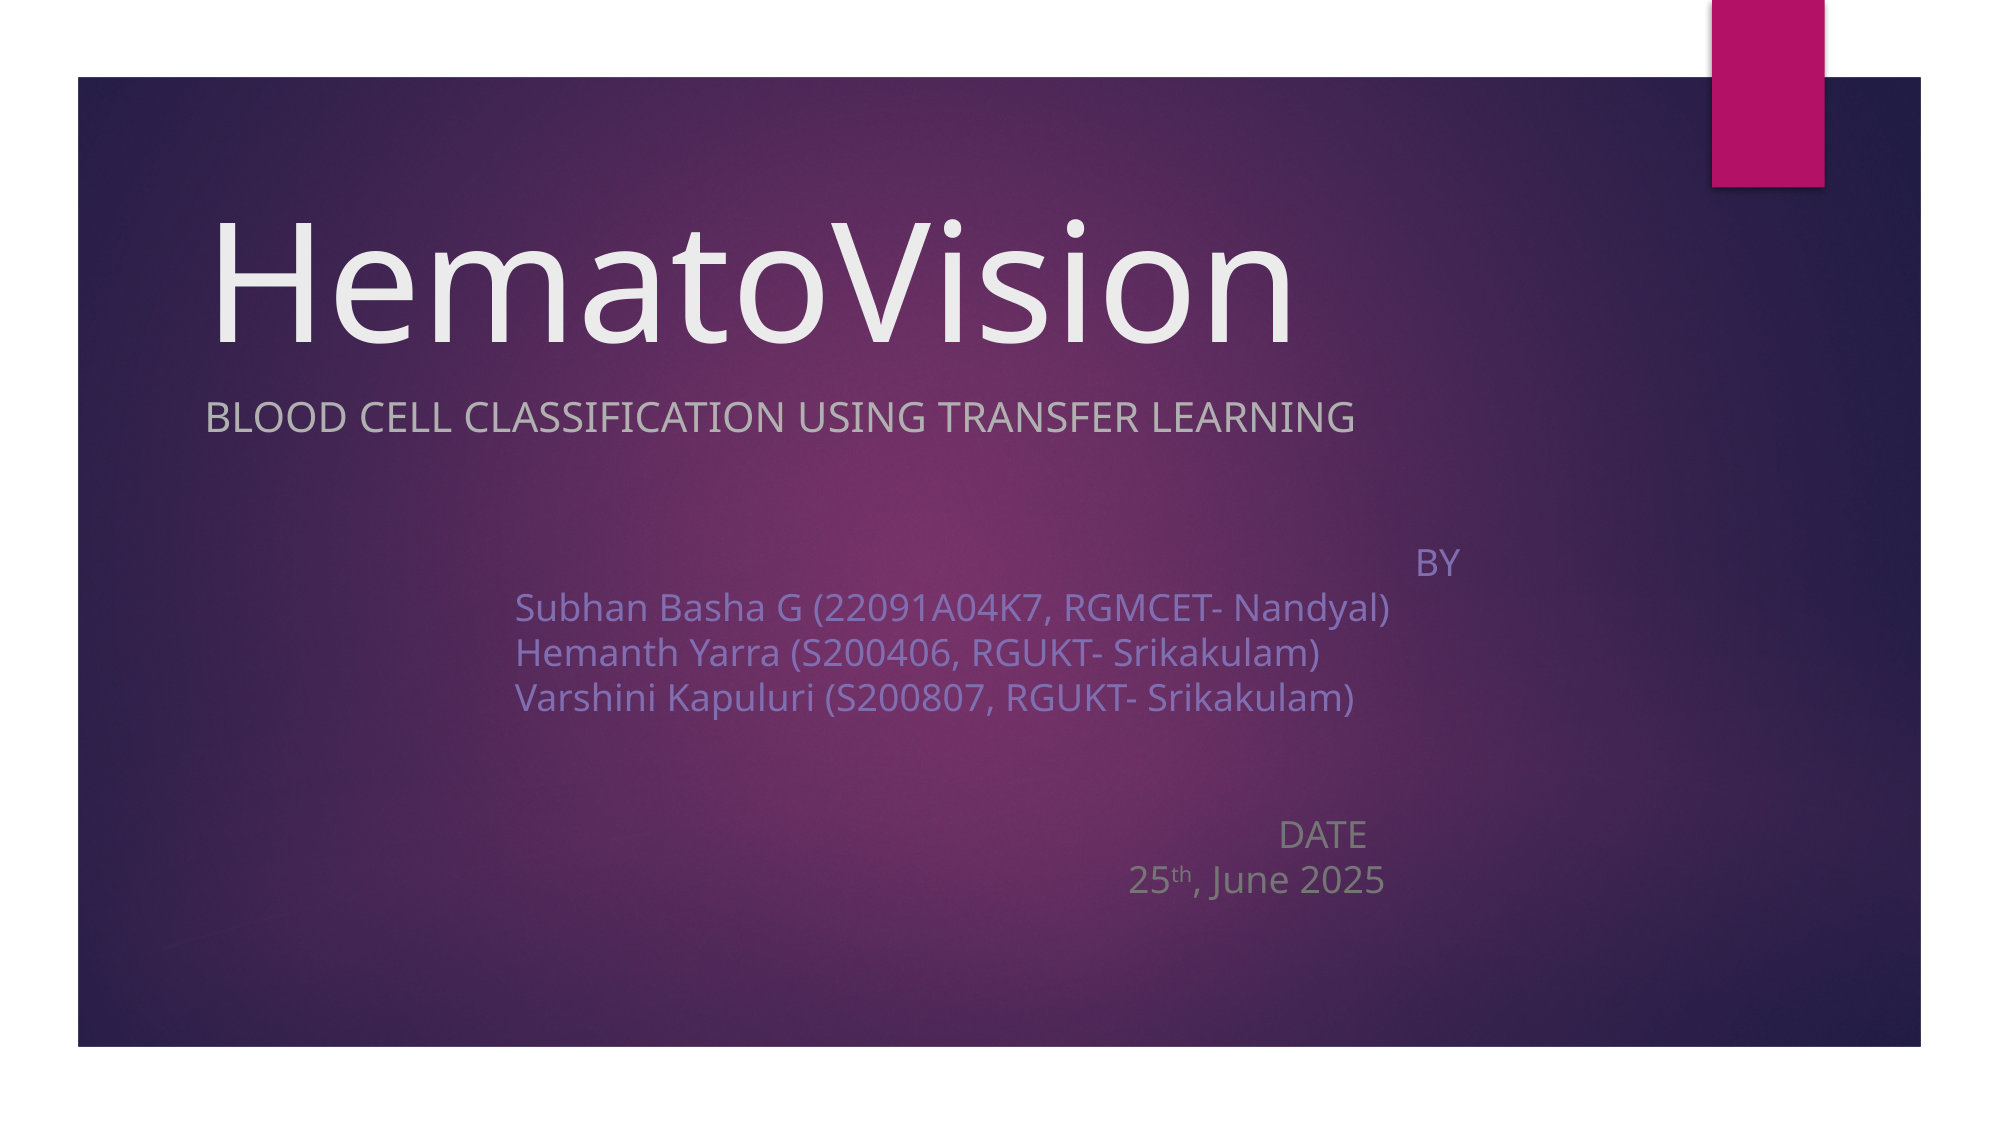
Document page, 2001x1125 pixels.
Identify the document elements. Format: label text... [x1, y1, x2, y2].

text_box BY Subhan Basha G (22091A04K7, RGMCET- Nandyal) Hemanth Yarra (S200406, RGUKT- Srikakulam) Varshini Kapuluri (S200807, RGUKT- Srikakulam) [500, 531, 1500, 727]
text_box DATE 25th, June 2025 [513, 803, 1514, 909]
title HematoVision [189, 242, 1638, 383]
subtitle Blood Cell Classification Using Transfer Learning [189, 383, 1655, 525]
